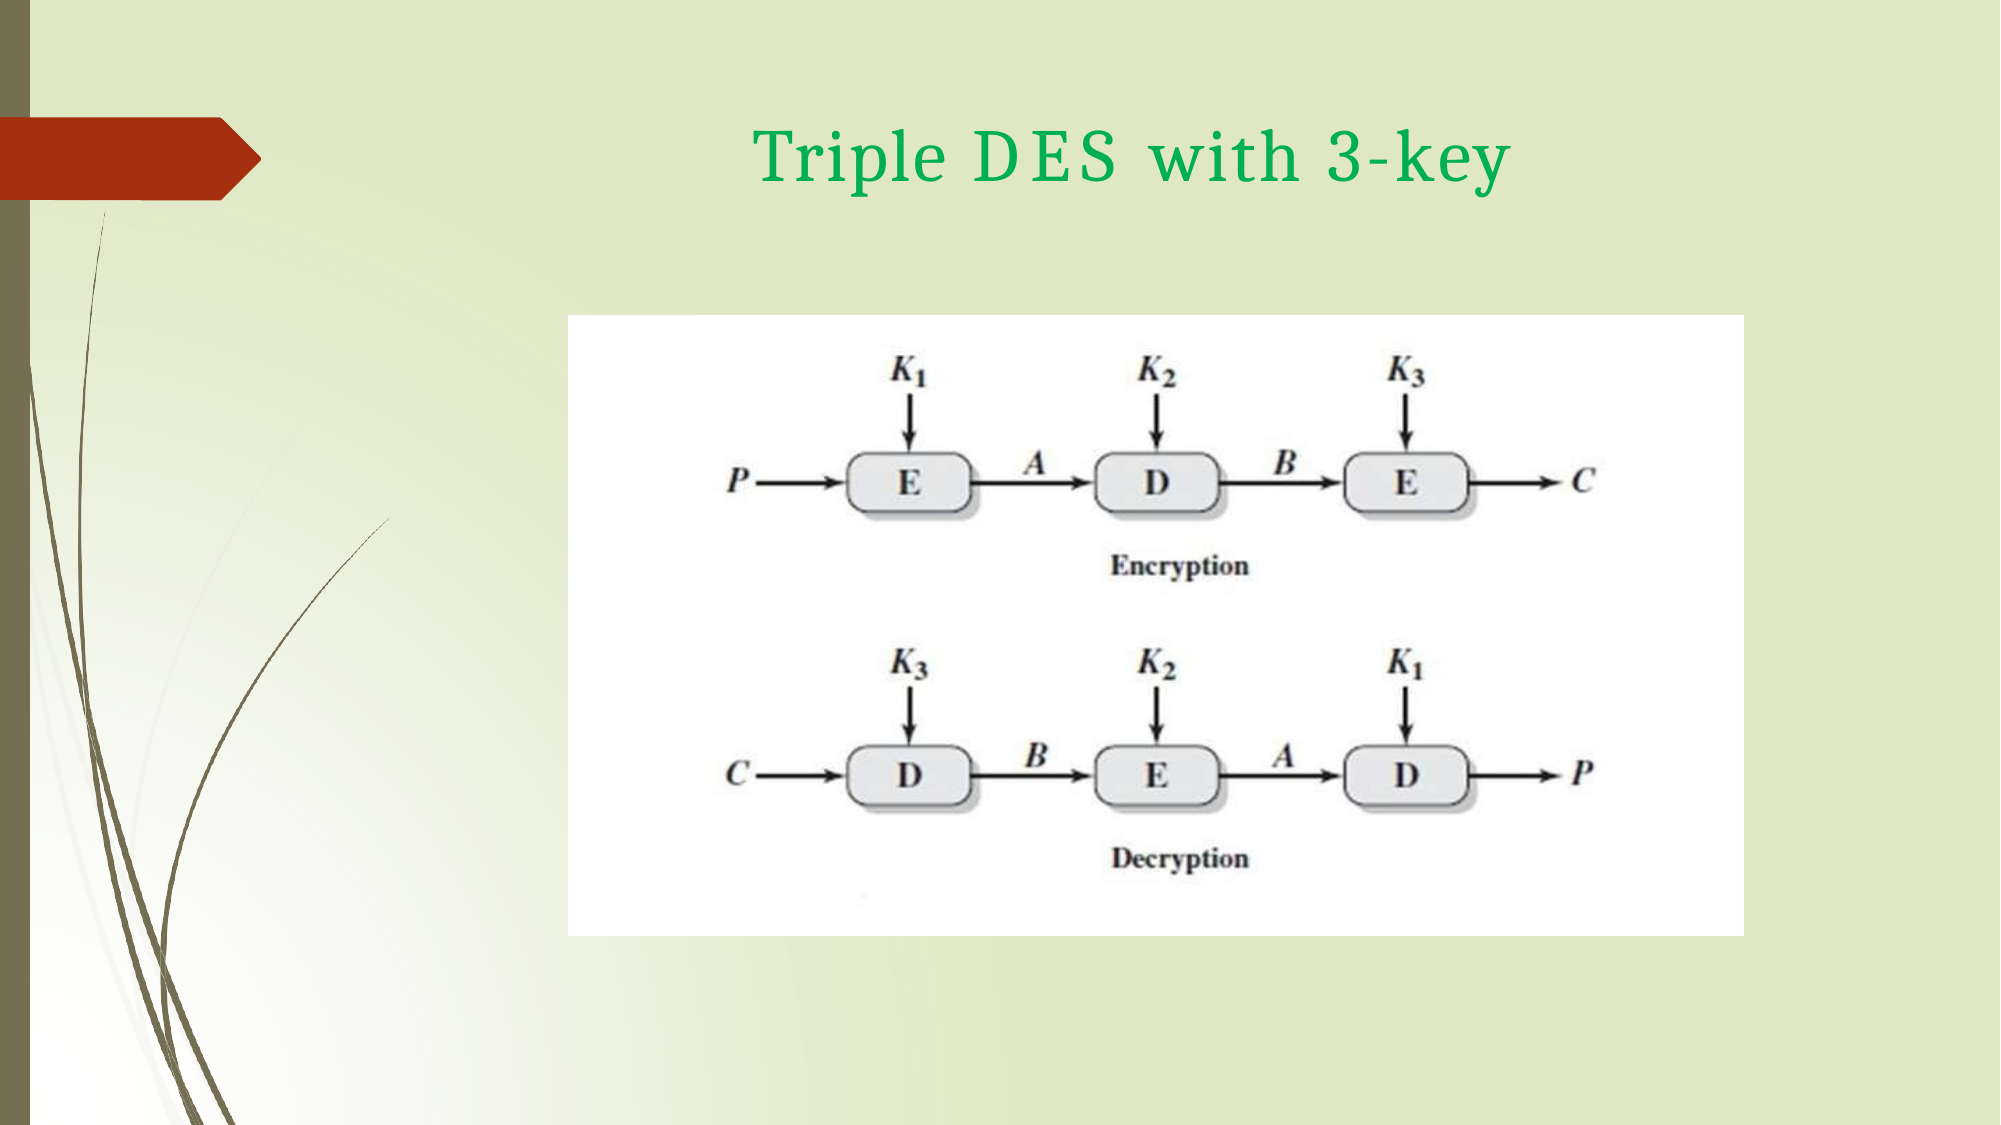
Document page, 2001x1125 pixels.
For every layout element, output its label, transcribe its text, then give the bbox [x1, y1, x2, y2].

title Triple DES with 3-key [438, 104, 1562, 295]
picture [30, 0, 2000, 1125]
